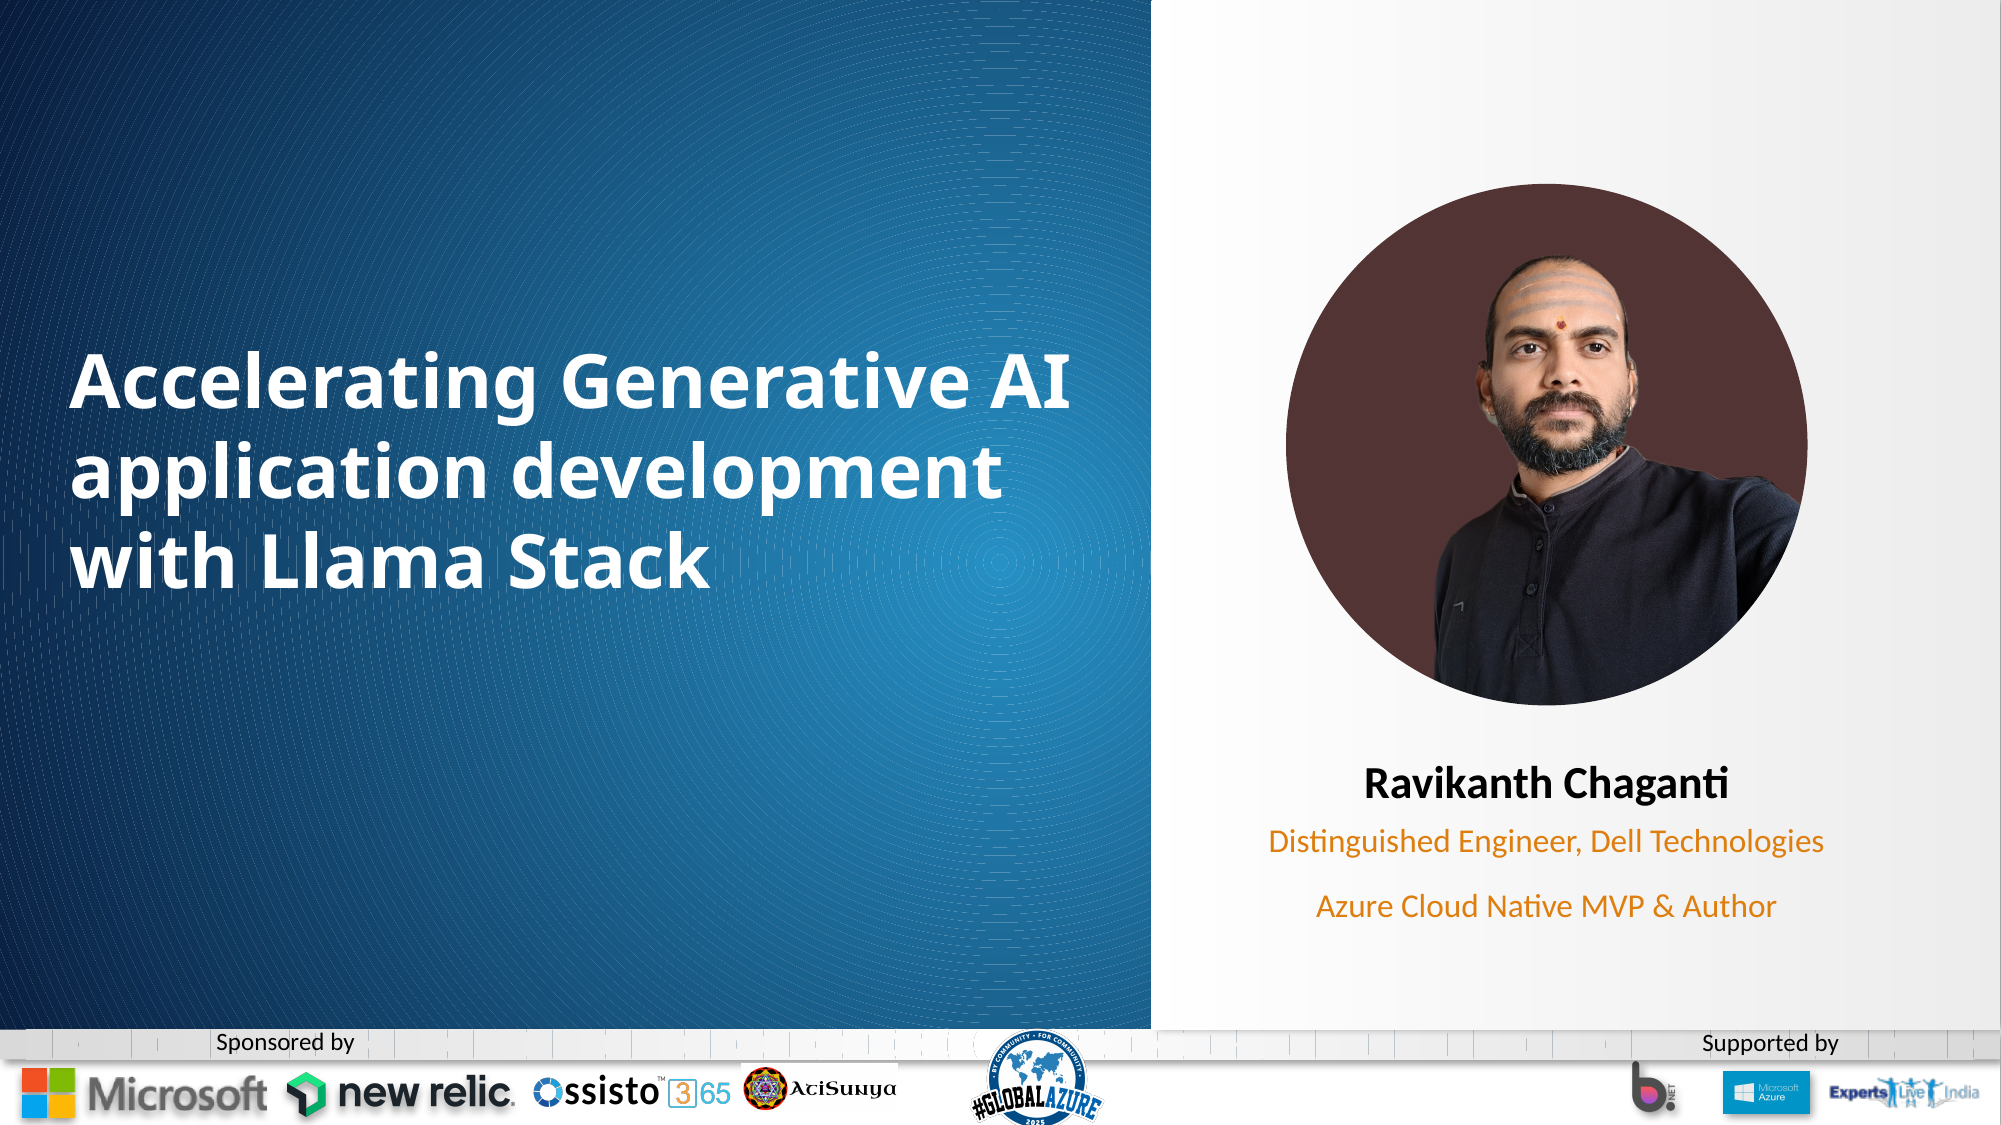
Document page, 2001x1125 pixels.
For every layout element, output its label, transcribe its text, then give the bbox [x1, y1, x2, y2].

picture [528, 1063, 731, 1123]
text_box Distinguished Engineer, Dell Technologies Azure Cloud Native MVP & Author [1151, 811, 1943, 924]
text_box Accelerating Generative AI application development with Llama Stack [54, 285, 1118, 604]
picture [1285, 183, 1808, 706]
picture [1735, 1084, 1753, 1101]
text_box Ravikanth Chaganti [1311, 745, 1783, 811]
picture [741, 1063, 898, 1114]
picture [1629, 1061, 1680, 1113]
picture [1828, 1061, 1985, 1124]
picture [287, 1072, 515, 1117]
picture [22, 1068, 267, 1118]
picture [968, 1026, 1106, 1125]
